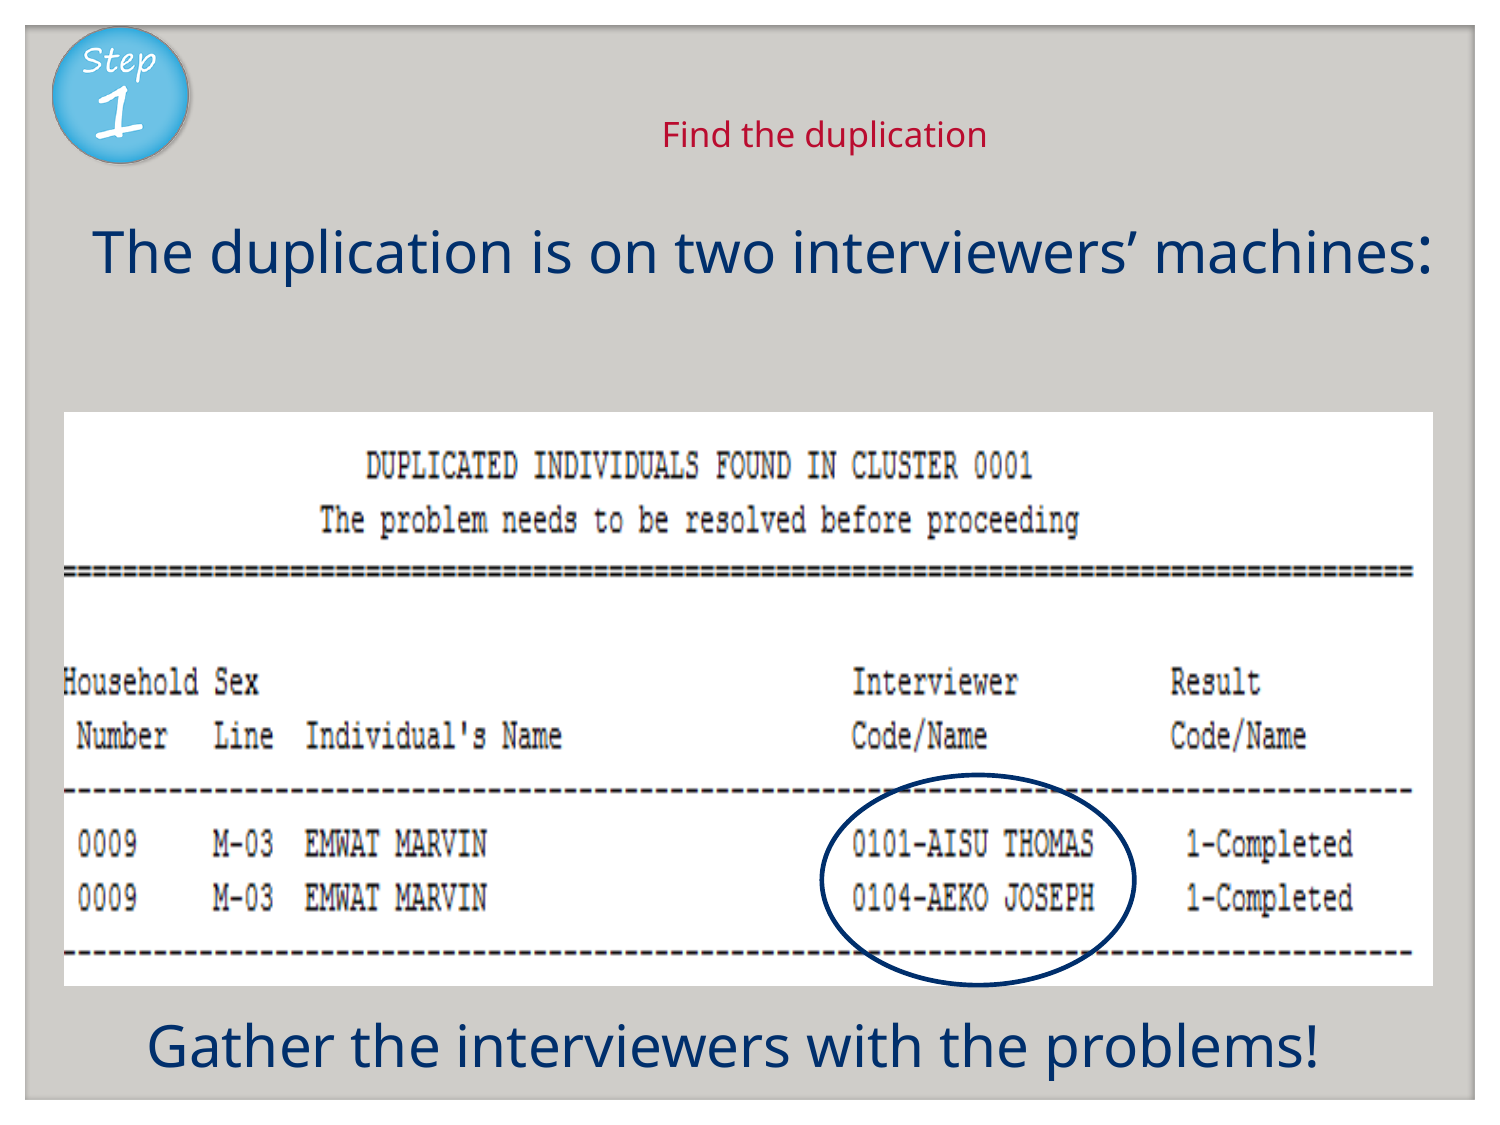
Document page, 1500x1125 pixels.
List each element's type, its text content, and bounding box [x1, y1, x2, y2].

text_box Gather the interviewers with the problems! [34, 1002, 1433, 1090]
picture [64, 412, 1433, 986]
text_box The duplication is on two interviewers’ machines: [64, 199, 1463, 288]
title Find the duplication [199, 62, 1463, 163]
picture [49, 23, 196, 176]
